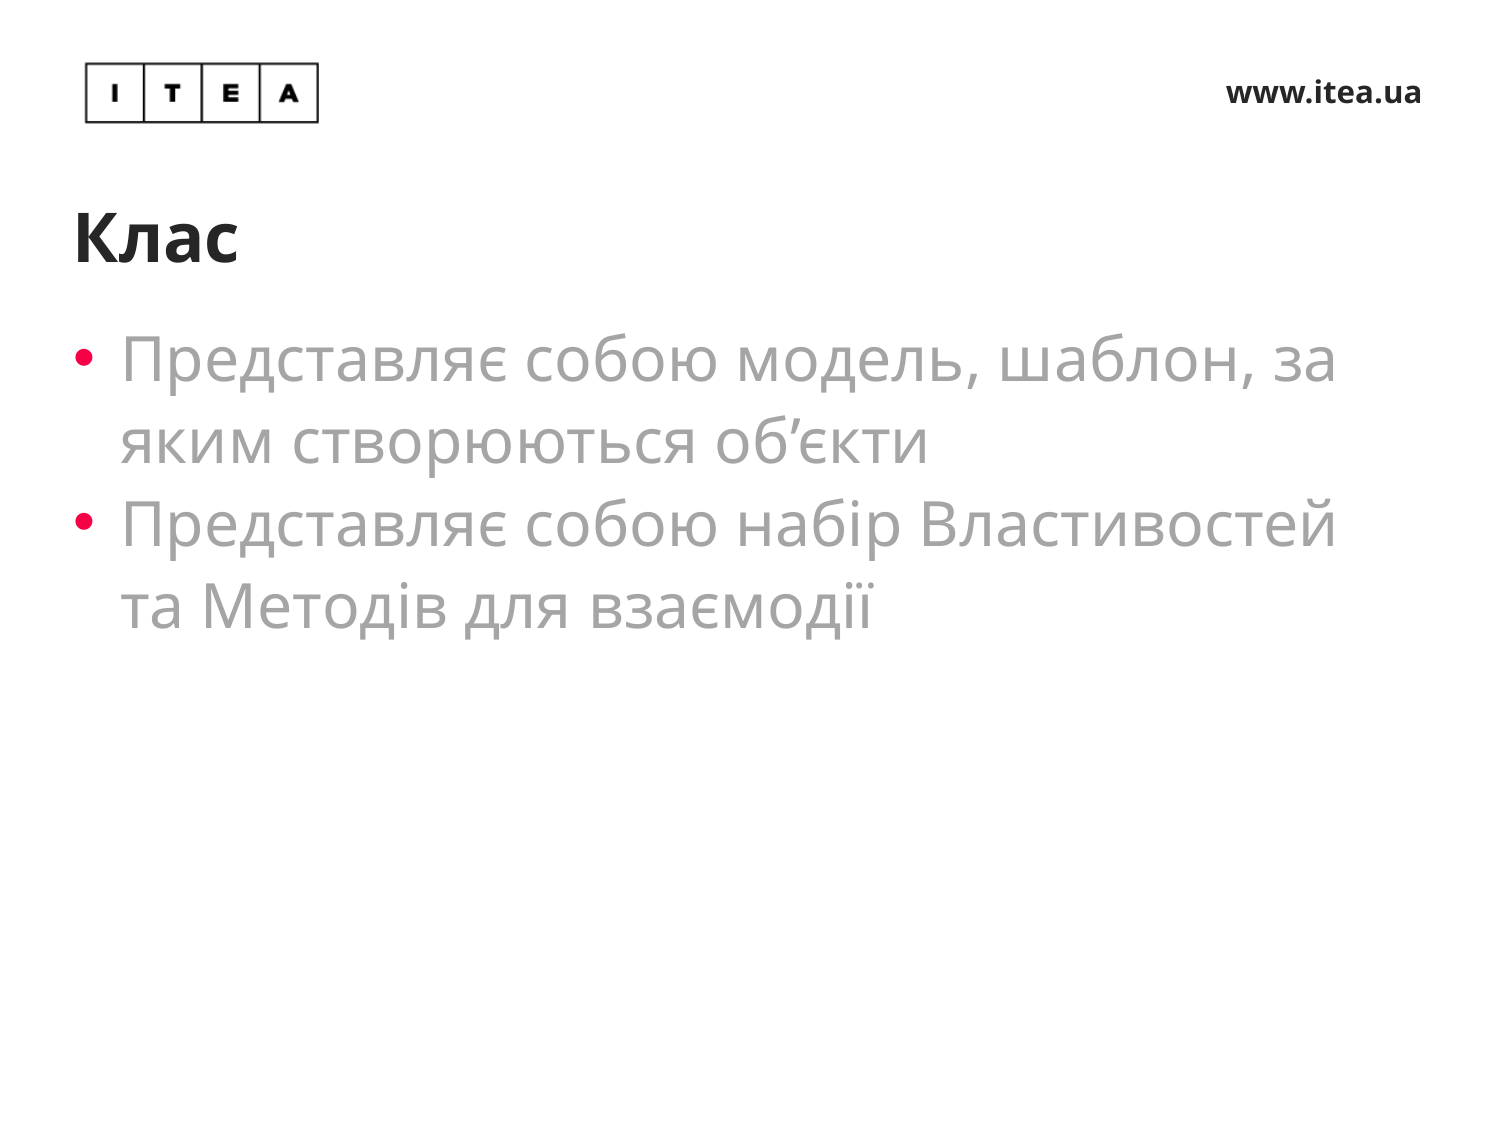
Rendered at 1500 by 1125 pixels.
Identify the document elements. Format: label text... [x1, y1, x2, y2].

picture [57, 49, 344, 133]
list Представляє собою модель, шаблон, за яким створюються об’єкти Представляє собою набір Властивостей та Методів для взаємодії [58, 304, 1422, 1008]
title Клас [57, 186, 1319, 284]
text_box www.itea.ua [1172, 66, 1477, 115]
